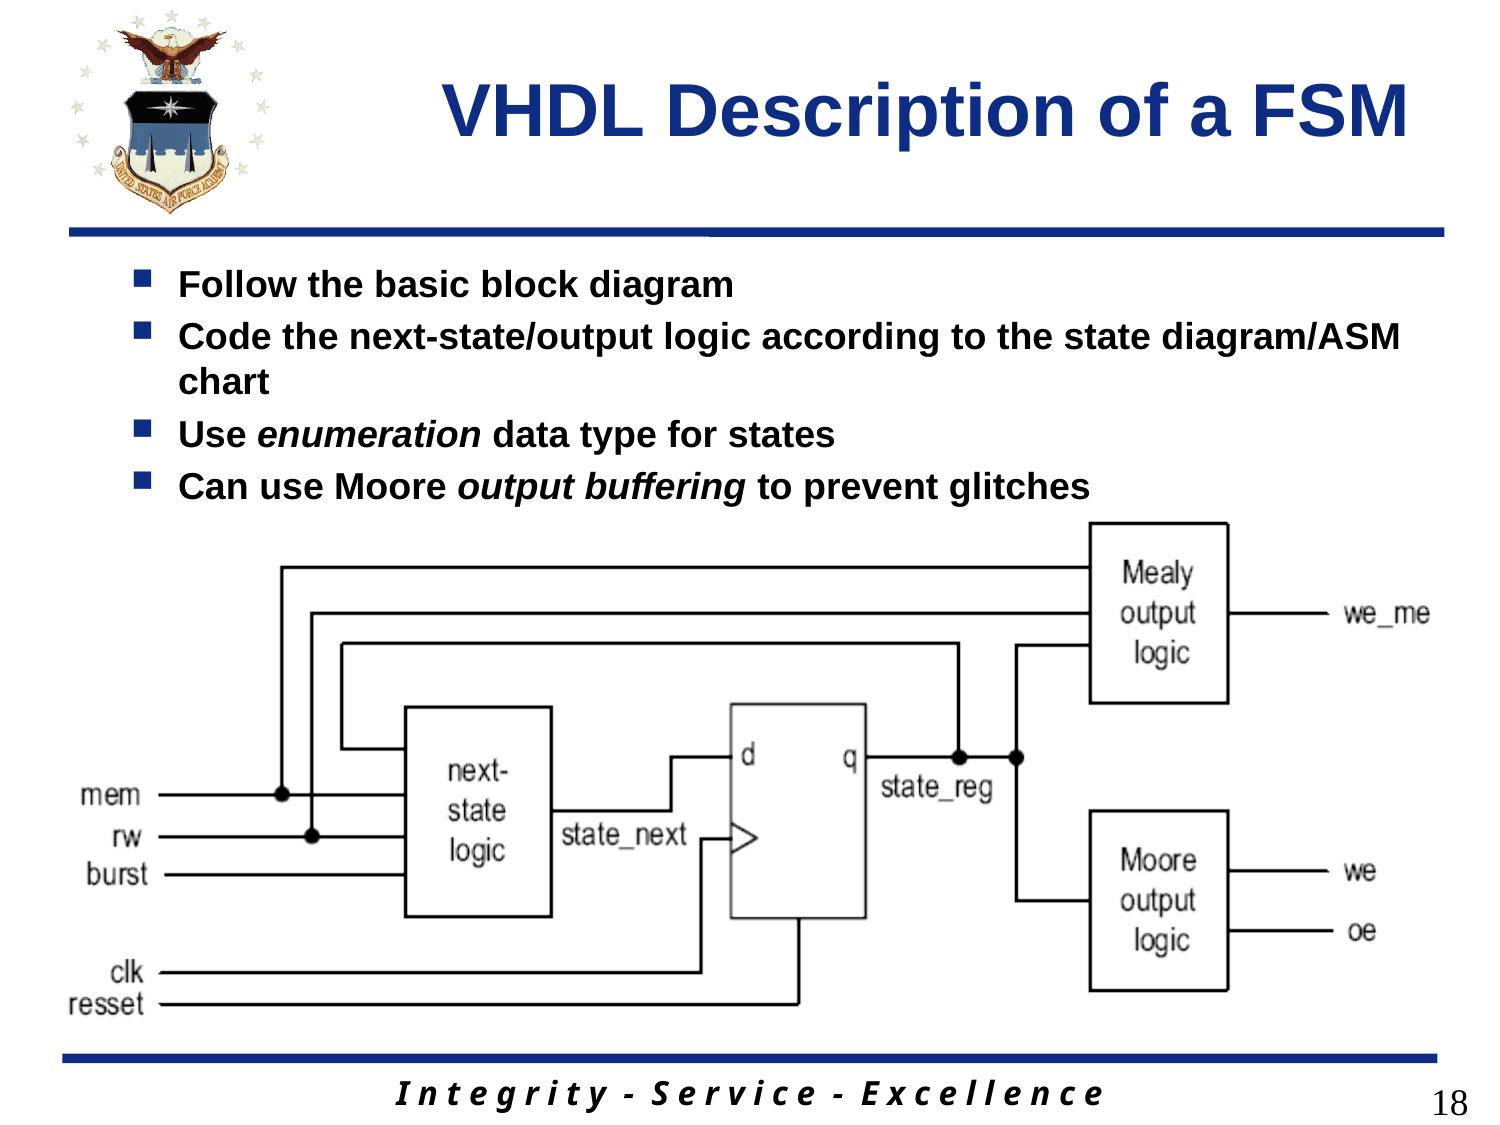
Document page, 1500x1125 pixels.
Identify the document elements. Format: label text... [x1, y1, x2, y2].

picture [63, 0, 275, 222]
slide_number 18 [1133, 1025, 1484, 1105]
list Follow the basic block diagram Code the next-state/output logic according to the state diagram/ASM chart Use enumeration data type for states Can use Moore output buffering to prevent glitches [115, 251, 1451, 776]
picture [57, 511, 1443, 1063]
title VHDL Description of a FSM [313, 12, 1427, 201]
